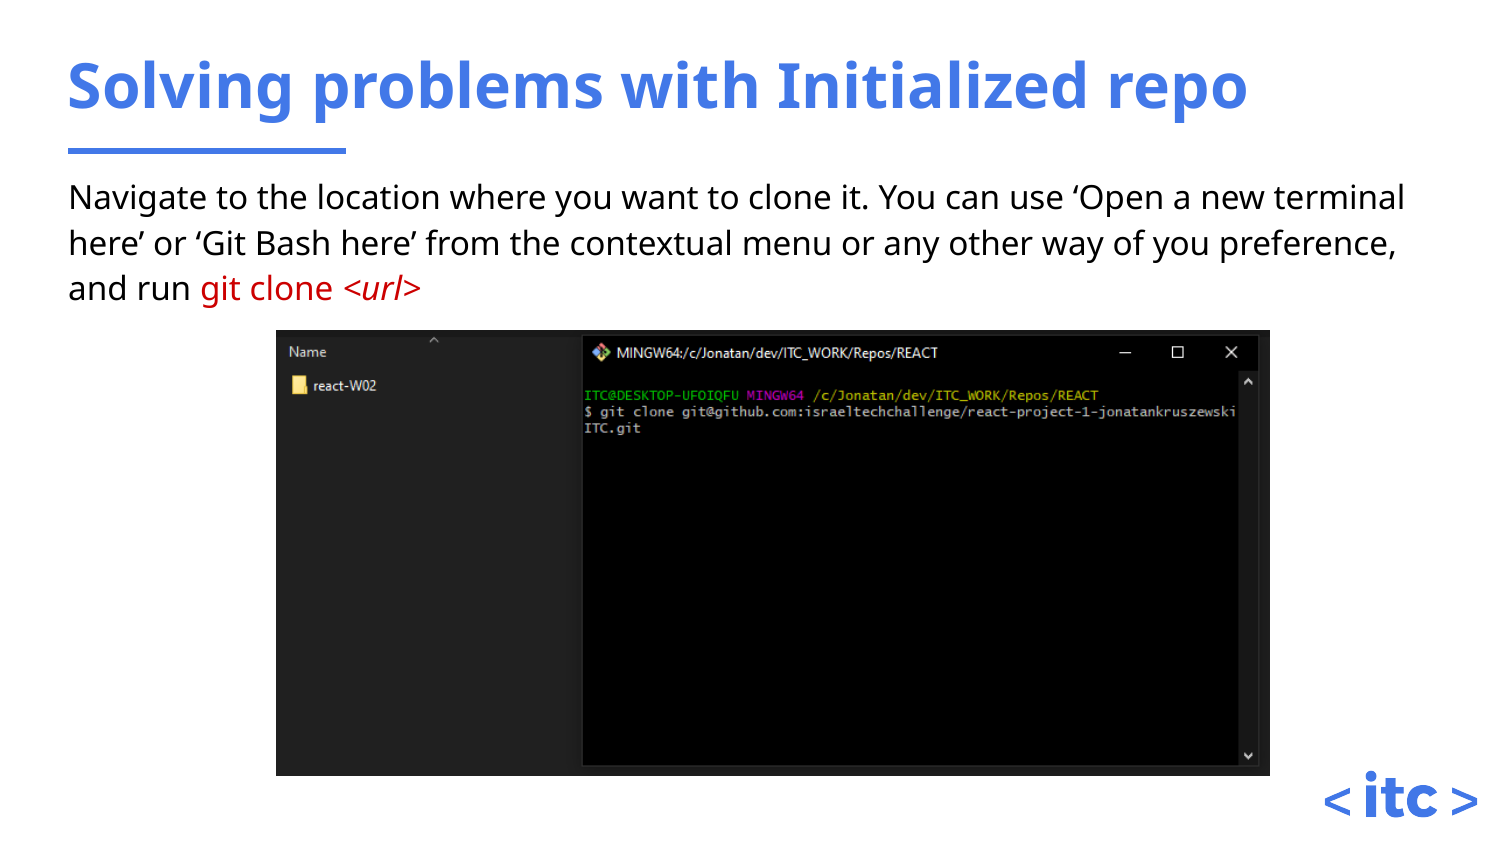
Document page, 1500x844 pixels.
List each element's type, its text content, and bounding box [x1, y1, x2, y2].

picture [275, 329, 1270, 776]
text_box Solving problems with Initialized repo [67, 39, 1478, 136]
text_box Navigate to the location where you want to clone it. You can use ‘Open a new terminal here’ or ‘Git Bash here’ from the contextual menu or any other way of you preference, and run git clone <url> [68, 154, 1470, 349]
picture [1316, 759, 1485, 828]
